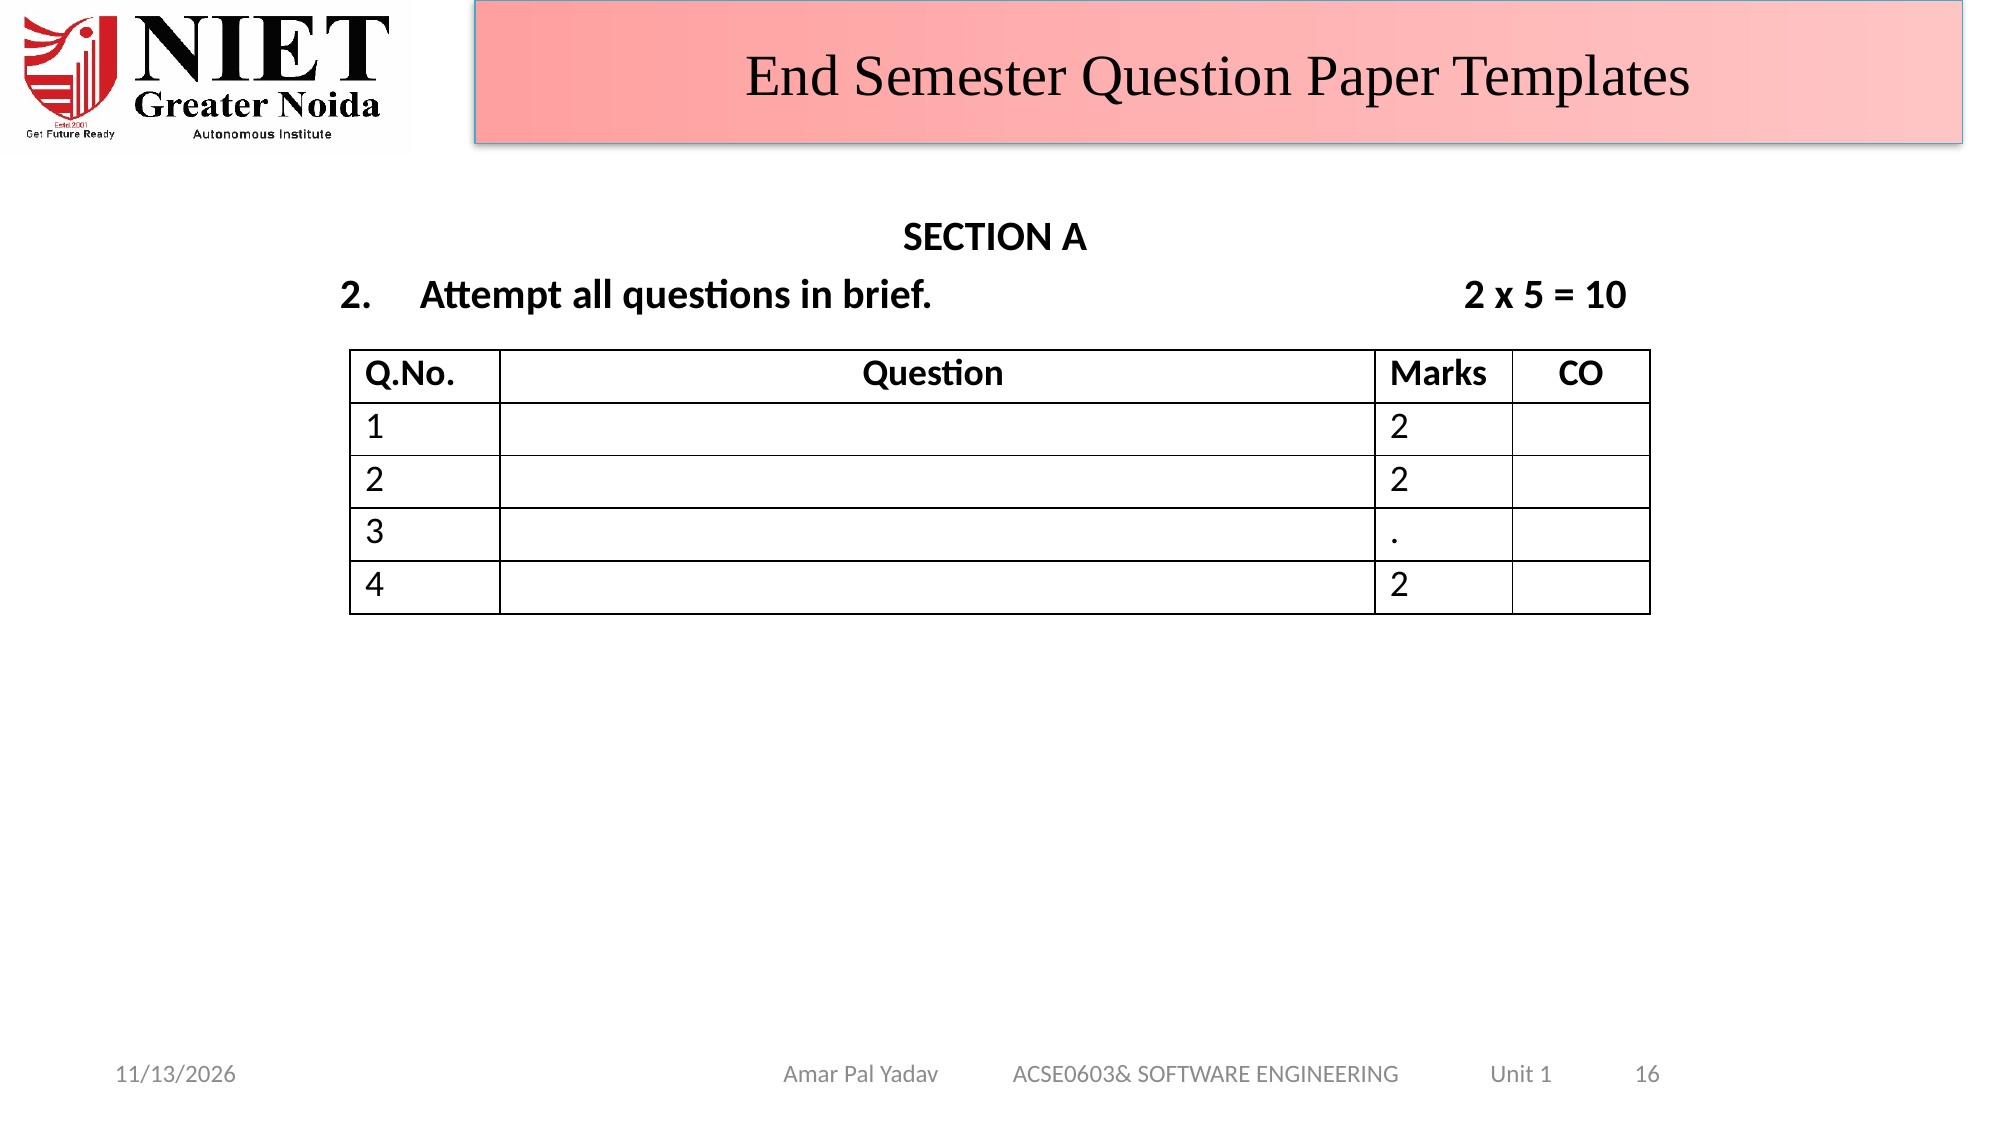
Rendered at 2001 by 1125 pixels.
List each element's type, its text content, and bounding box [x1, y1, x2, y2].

table_header Question [501, 351, 1374, 402]
table_cell 3 [351, 509, 499, 560]
slide_number 16 [554, 1042, 1675, 1103]
table_cell [1513, 562, 1649, 613]
table_header CO [1513, 351, 1649, 402]
table_cell [501, 562, 1374, 613]
table_cell [501, 509, 1374, 560]
table_cell 1 [351, 404, 499, 455]
table_cell . [1376, 509, 1512, 560]
picture [0, 0, 413, 156]
table_cell 2 [1376, 562, 1512, 613]
table_header Marks [1376, 351, 1512, 402]
table_cell [1513, 509, 1649, 560]
table_cell [501, 456, 1374, 507]
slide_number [99, 1042, 554, 1103]
table_cell [1513, 404, 1649, 455]
table_cell 4 [351, 562, 499, 613]
table_cell [501, 404, 1374, 455]
table_cell 2 [351, 456, 499, 507]
list SECTION A 2. Attempt all questions in brief. 2 x 5 = 10 [324, 201, 1675, 981]
table_header Q.No. [351, 351, 499, 402]
text_box End Semester Question Paper Templates [474, 0, 1963, 144]
table_cell 2 [1376, 404, 1512, 455]
table_cell 2 [1376, 456, 1512, 507]
table_cell [1513, 456, 1649, 507]
